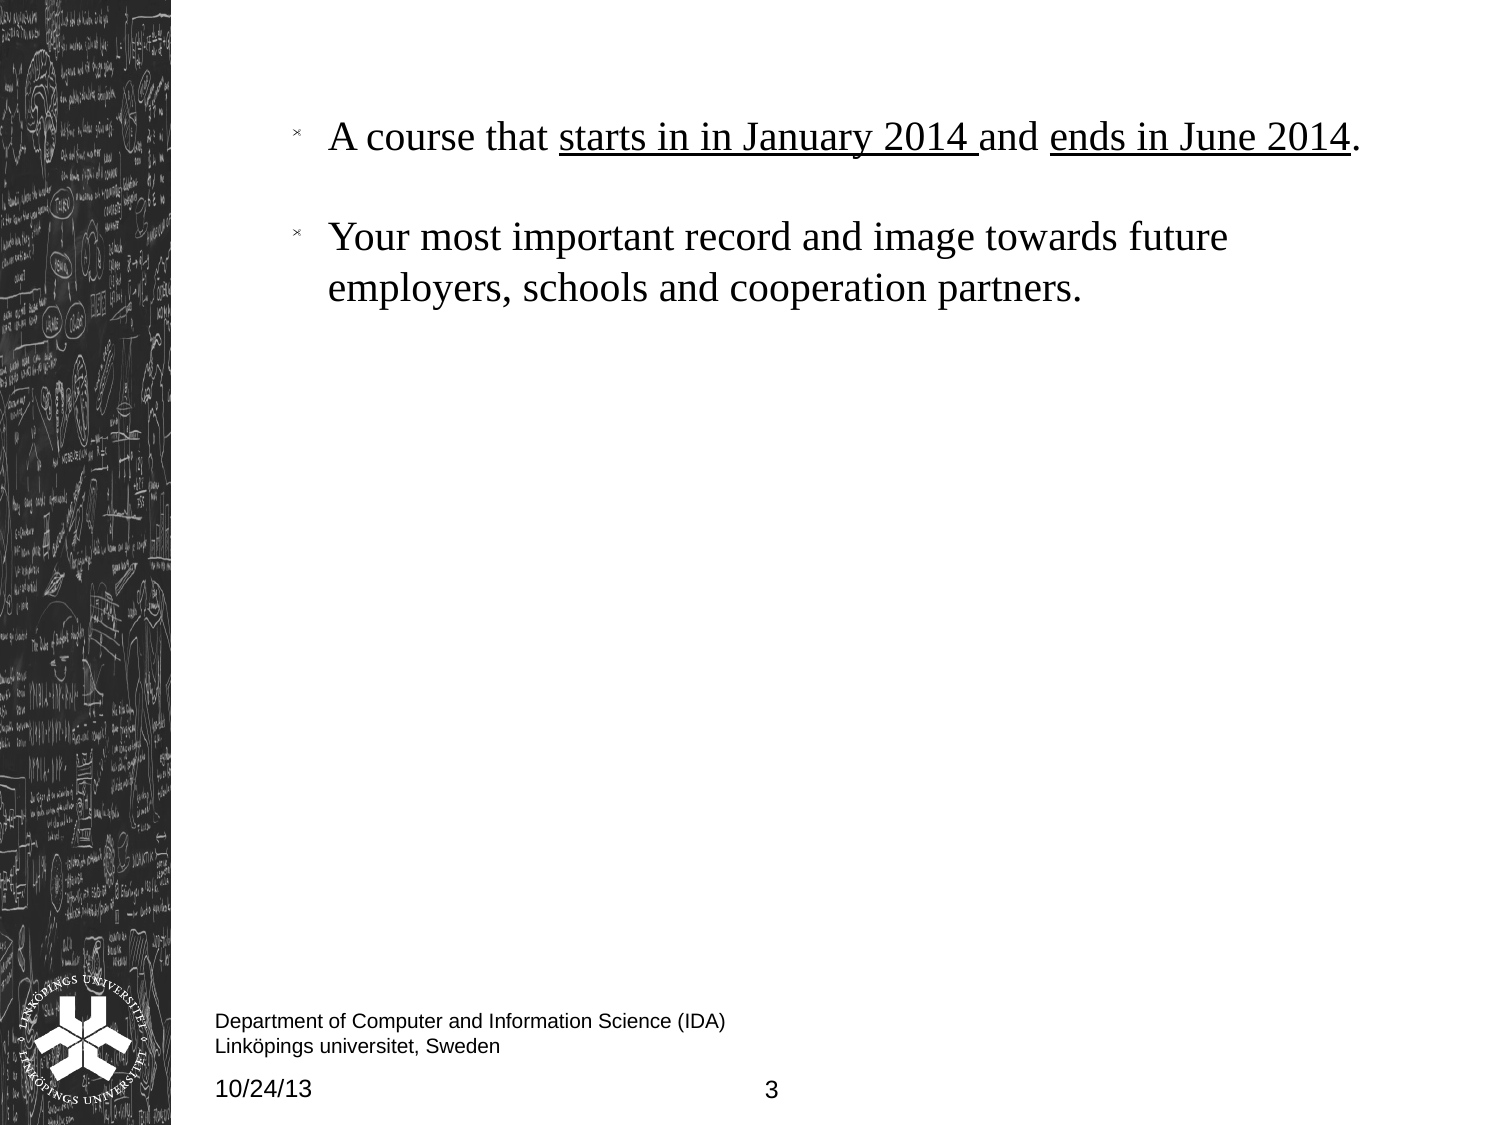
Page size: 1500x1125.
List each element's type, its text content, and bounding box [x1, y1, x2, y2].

text_box <number> [750, 1035, 953, 1111]
text_box 10/24/13 [200, 1066, 463, 1110]
picture [0, 0, 171, 1125]
text_box Department of Computer and Information Science (IDA) Linköpings universitet, Sweden [199, 990, 788, 1066]
text_box A course that starts in in January 2014 and ends in June 2014. Your most important record and image towards future employers, schools and cooperation partners. [277, 101, 1425, 811]
